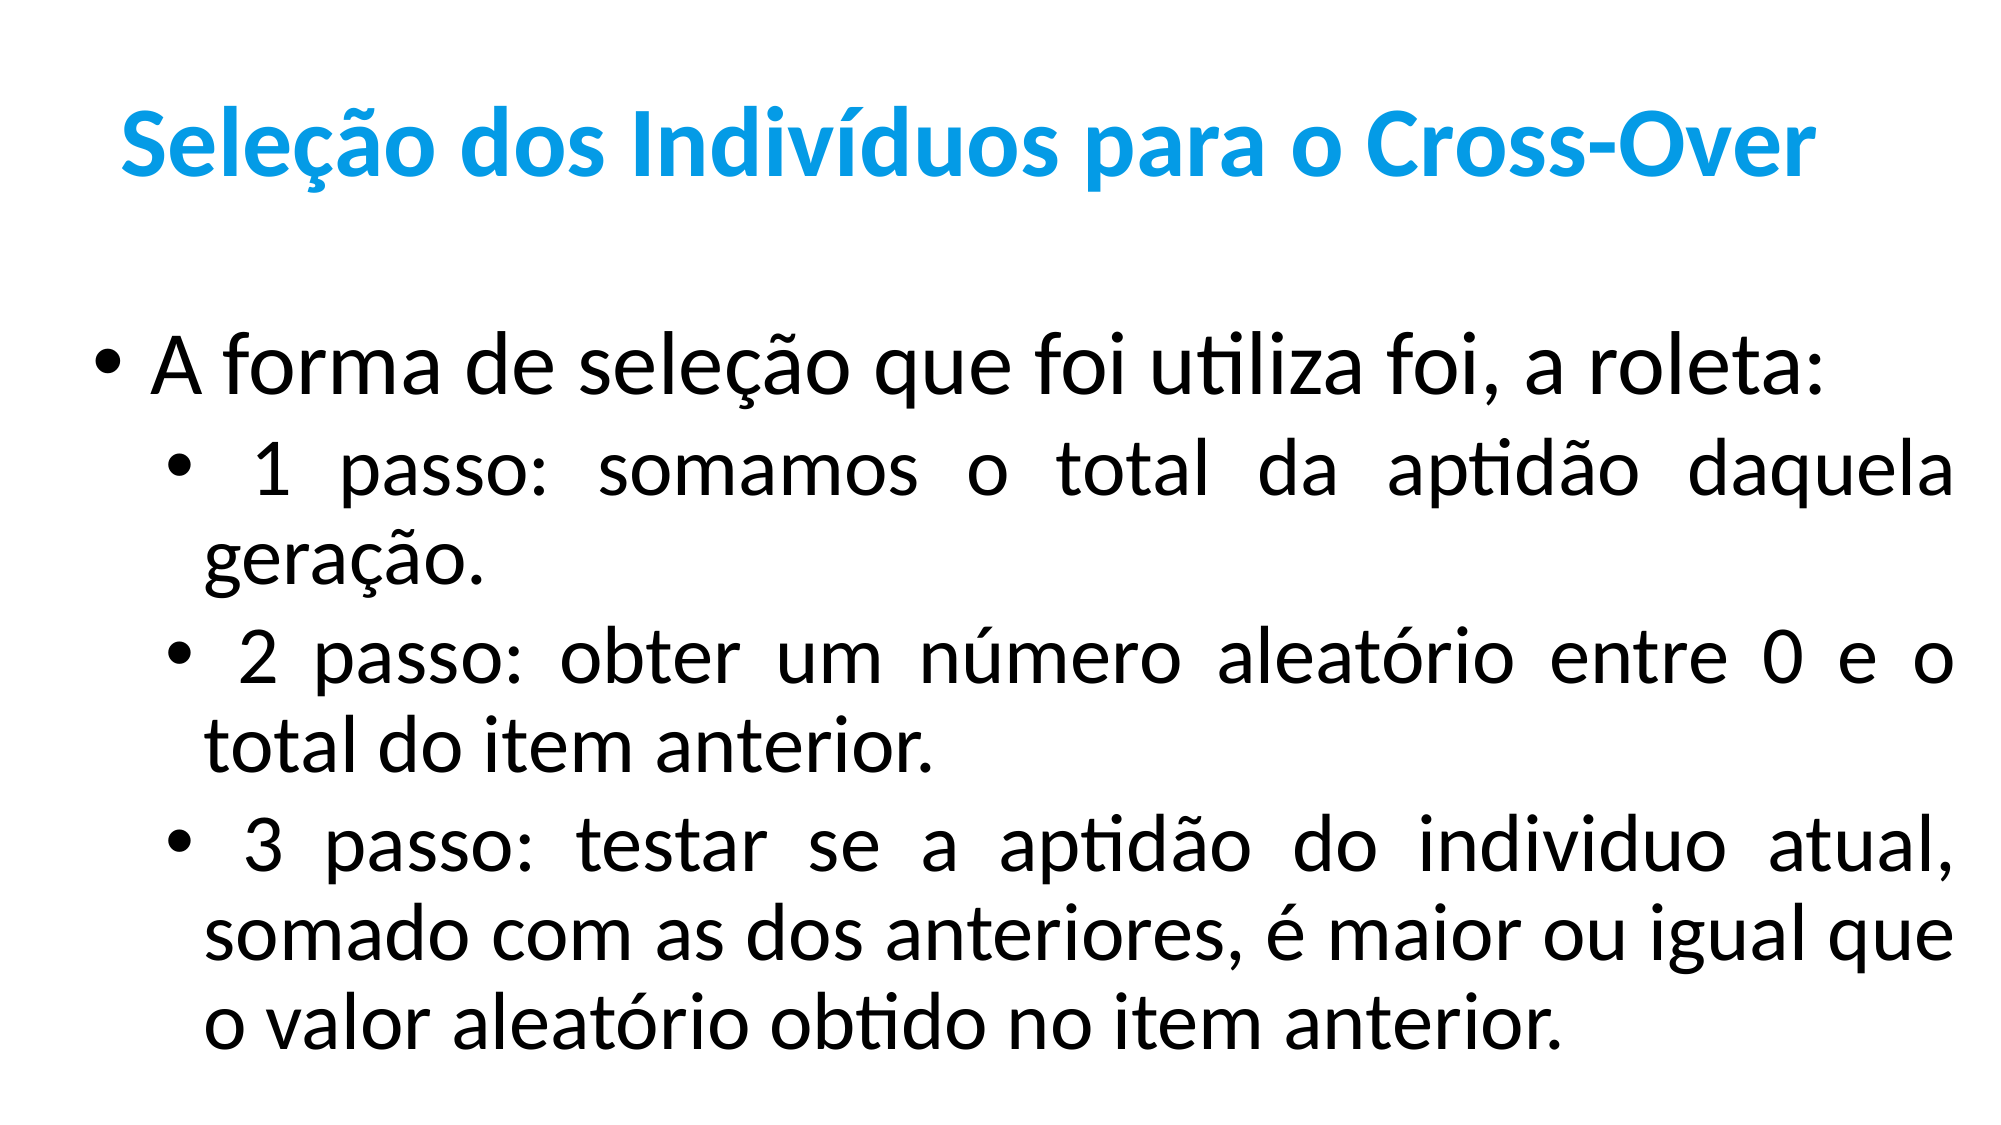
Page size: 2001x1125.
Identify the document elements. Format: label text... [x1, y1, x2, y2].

text_box A forma de seleção que foi utiliza foi, a roleta: 1 passo: somamos o total da aptidão daquela geração. 2 passo: obter um número aleatório entre 0 e o total do item anterior. 3 passo: testar se a aptidão do individuo atual, somado com as dos anteriores, é maior ou igual que o valor aleatório obtido no item anterior. [77, 308, 1973, 1082]
text_box Seleção dos Indivíduos para o Cross-Over [77, 83, 1863, 243]
text_box [52, 283, 1948, 1057]
